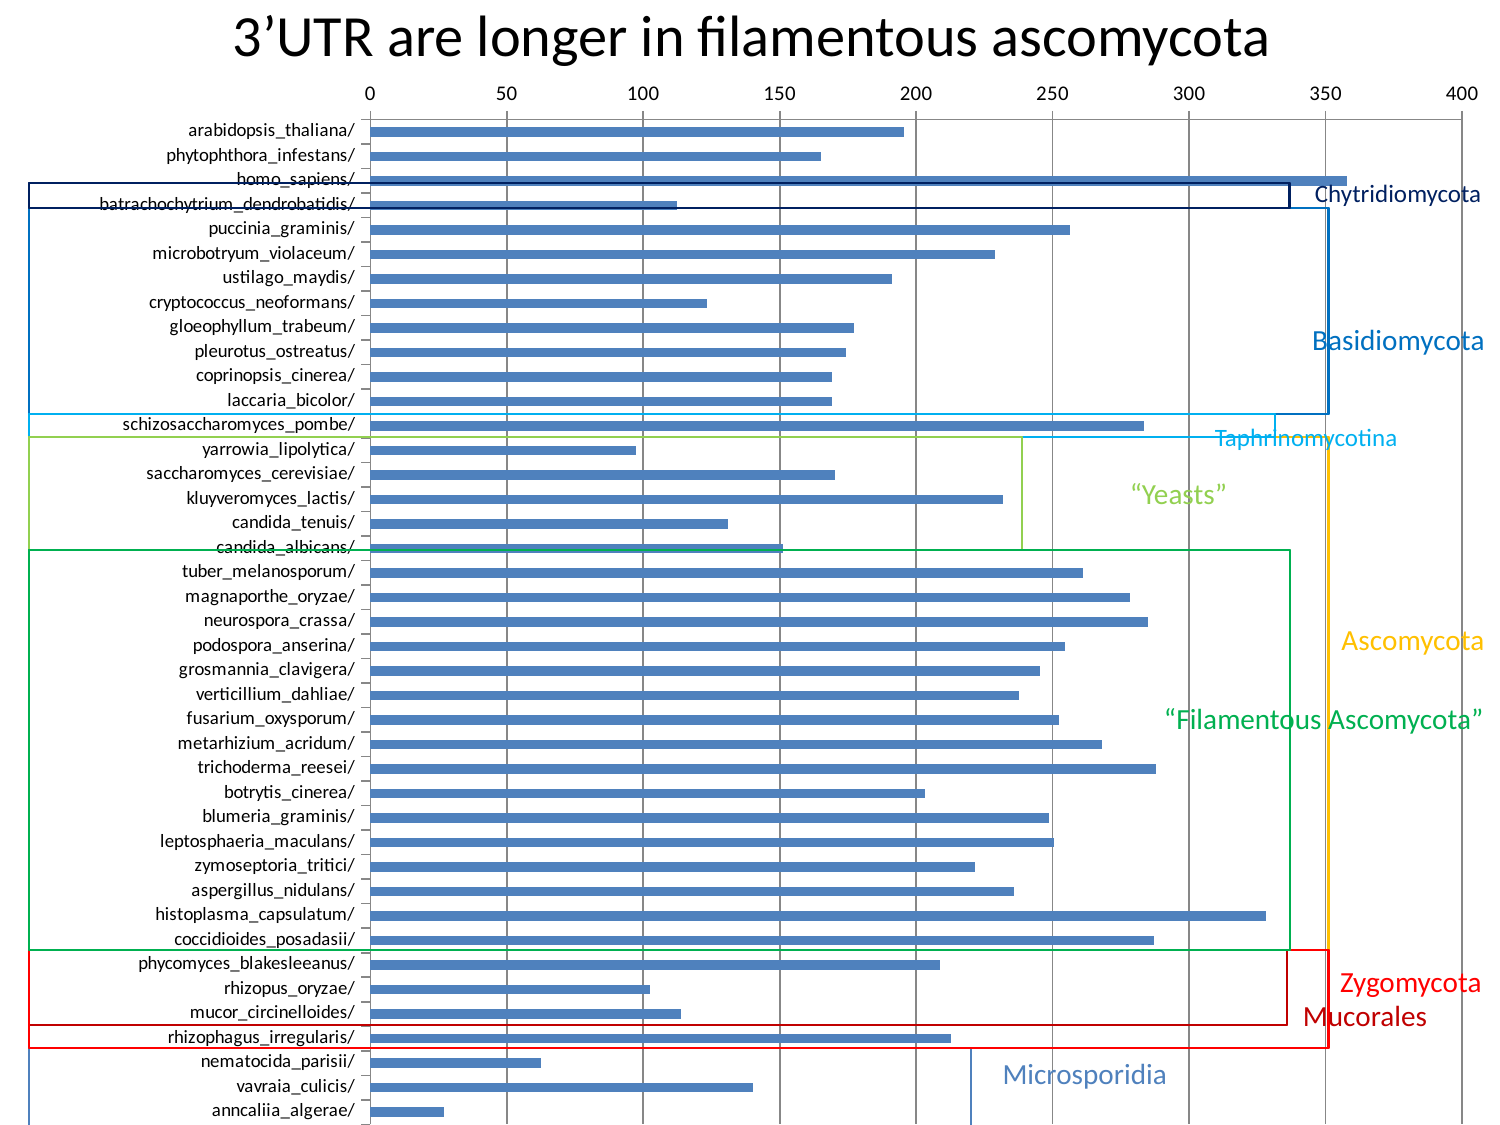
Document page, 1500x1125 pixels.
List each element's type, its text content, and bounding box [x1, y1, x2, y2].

title 3’UTR are longer in filamentous ascomycota [76, 0, 1427, 61]
text_box [27, 435, 65, 548]
text_box [27, 412, 65, 435]
text_box [27, 1050, 31, 1125]
text_box [27, 548, 65, 952]
text_box [31, 1023, 65, 1028]
text_box [27, 952, 65, 1050]
text_box [27, 210, 31, 412]
chart [70, 62, 1500, 1125]
text_box [27, 181, 65, 210]
